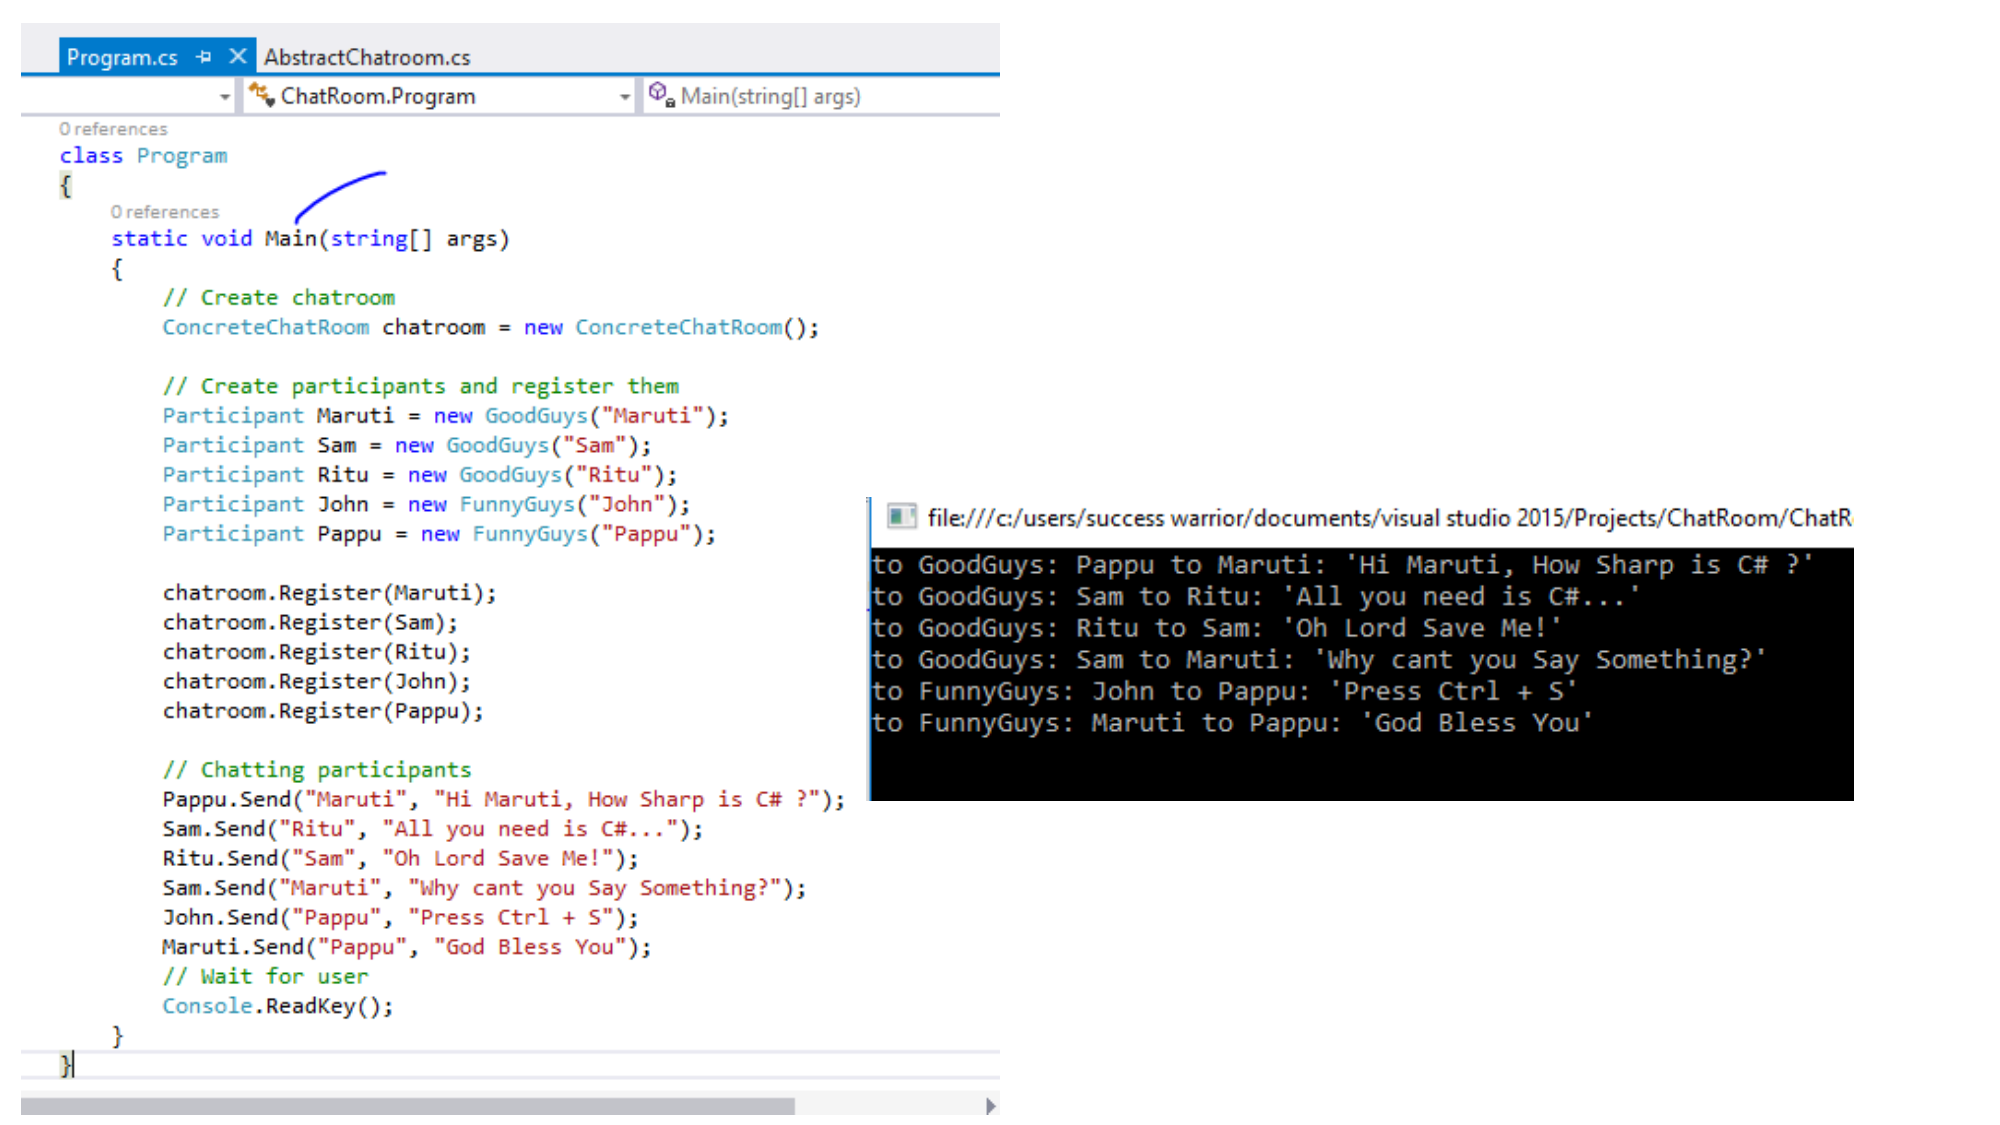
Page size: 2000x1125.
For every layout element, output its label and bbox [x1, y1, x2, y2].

picture [21, 23, 1854, 1115]
